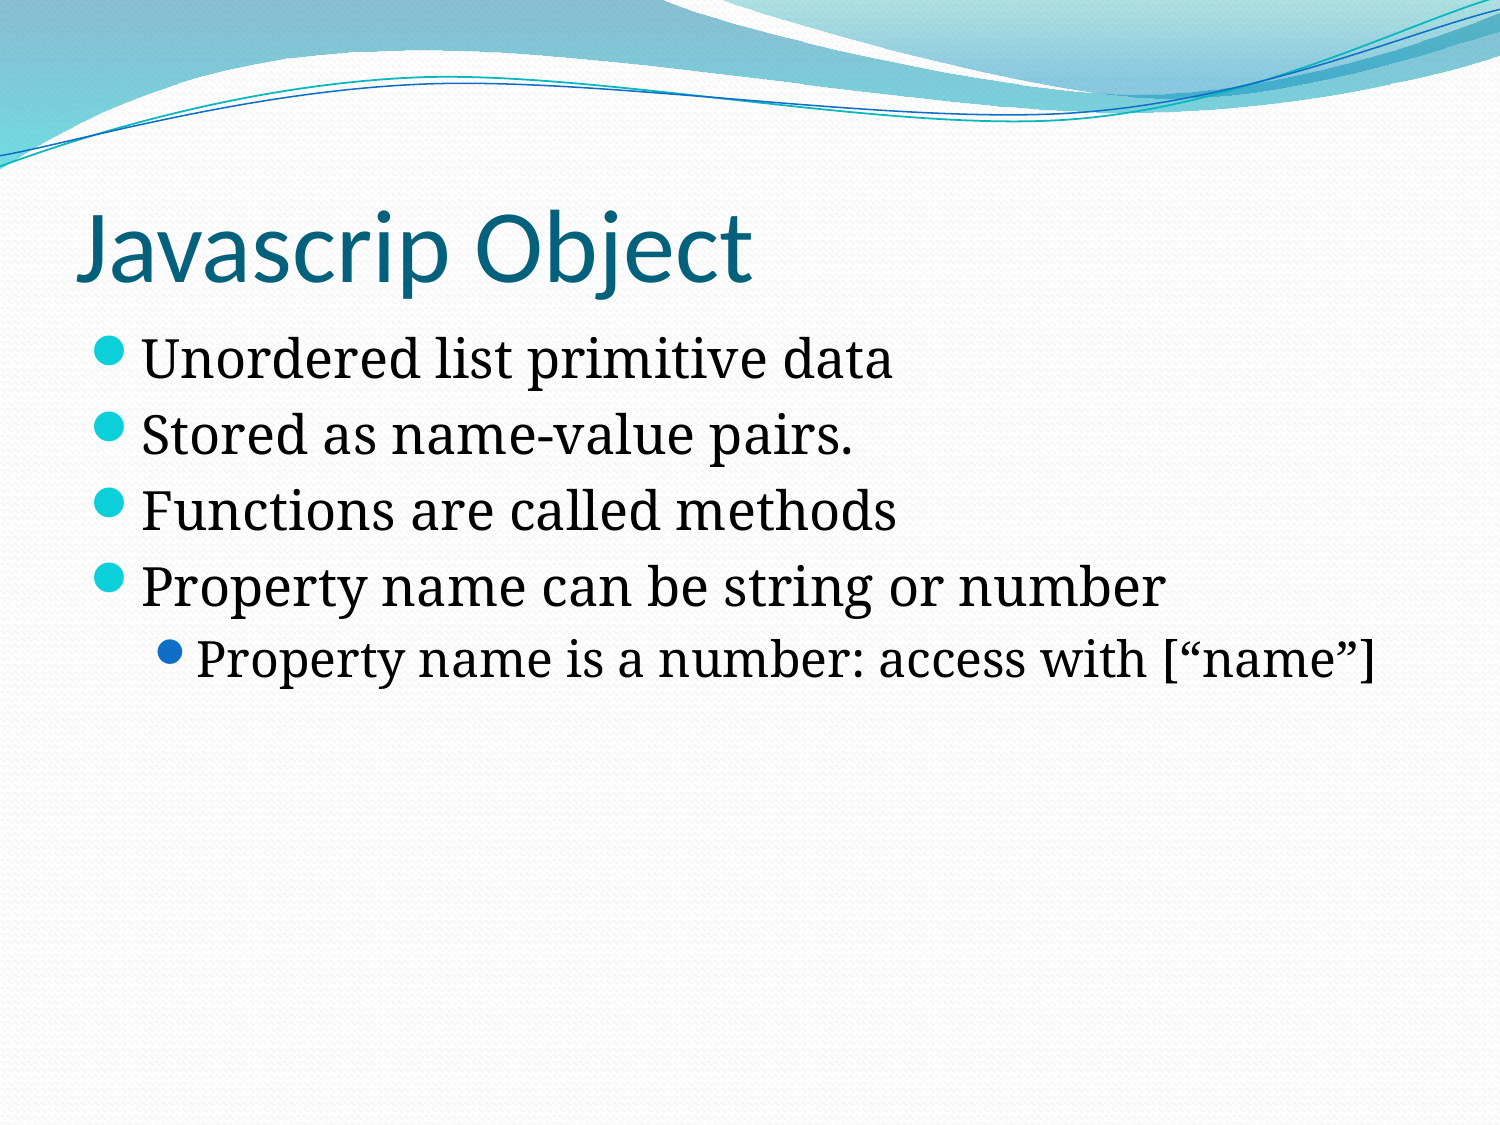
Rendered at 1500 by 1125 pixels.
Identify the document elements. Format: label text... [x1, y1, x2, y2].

title Javascrip Object [75, 115, 1425, 303]
list Unordered list primitive data Stored as name-value pairs. Functions are called methods Property name can be string or number Property name is a number: access with [“name”] [75, 317, 1425, 1038]
